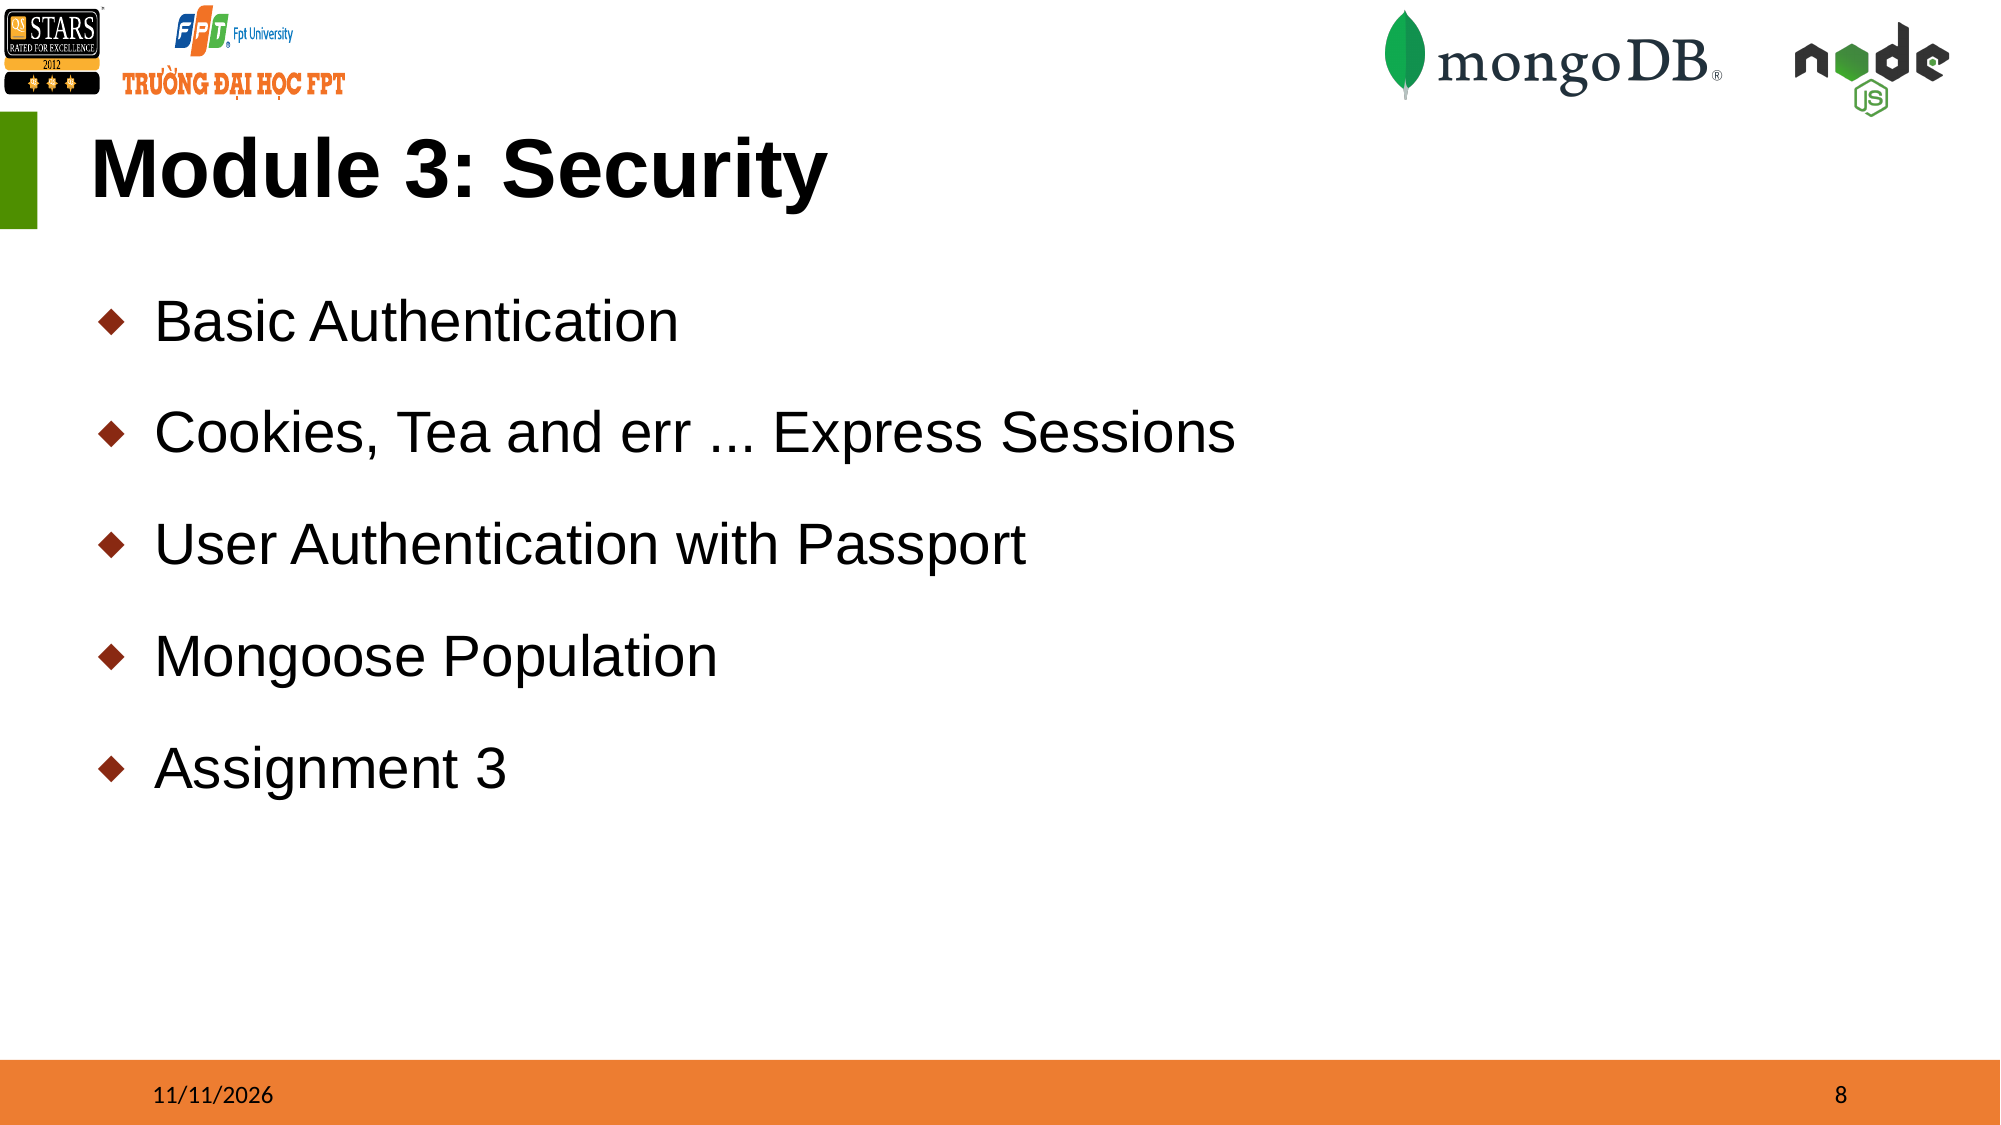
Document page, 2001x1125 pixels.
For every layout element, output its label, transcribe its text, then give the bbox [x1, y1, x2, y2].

picture [1383, 8, 1724, 101]
list Basic Authentication Cookies, Tea and err ... Express Sessions User Authentication with Passport Mongoose Population Assignment 3 [82, 254, 1978, 1014]
slide_number 8 [1412, 1063, 1863, 1124]
title Module 3: Security [37, 111, 1978, 230]
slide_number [137, 1063, 588, 1124]
picture [1769, 0, 1975, 111]
